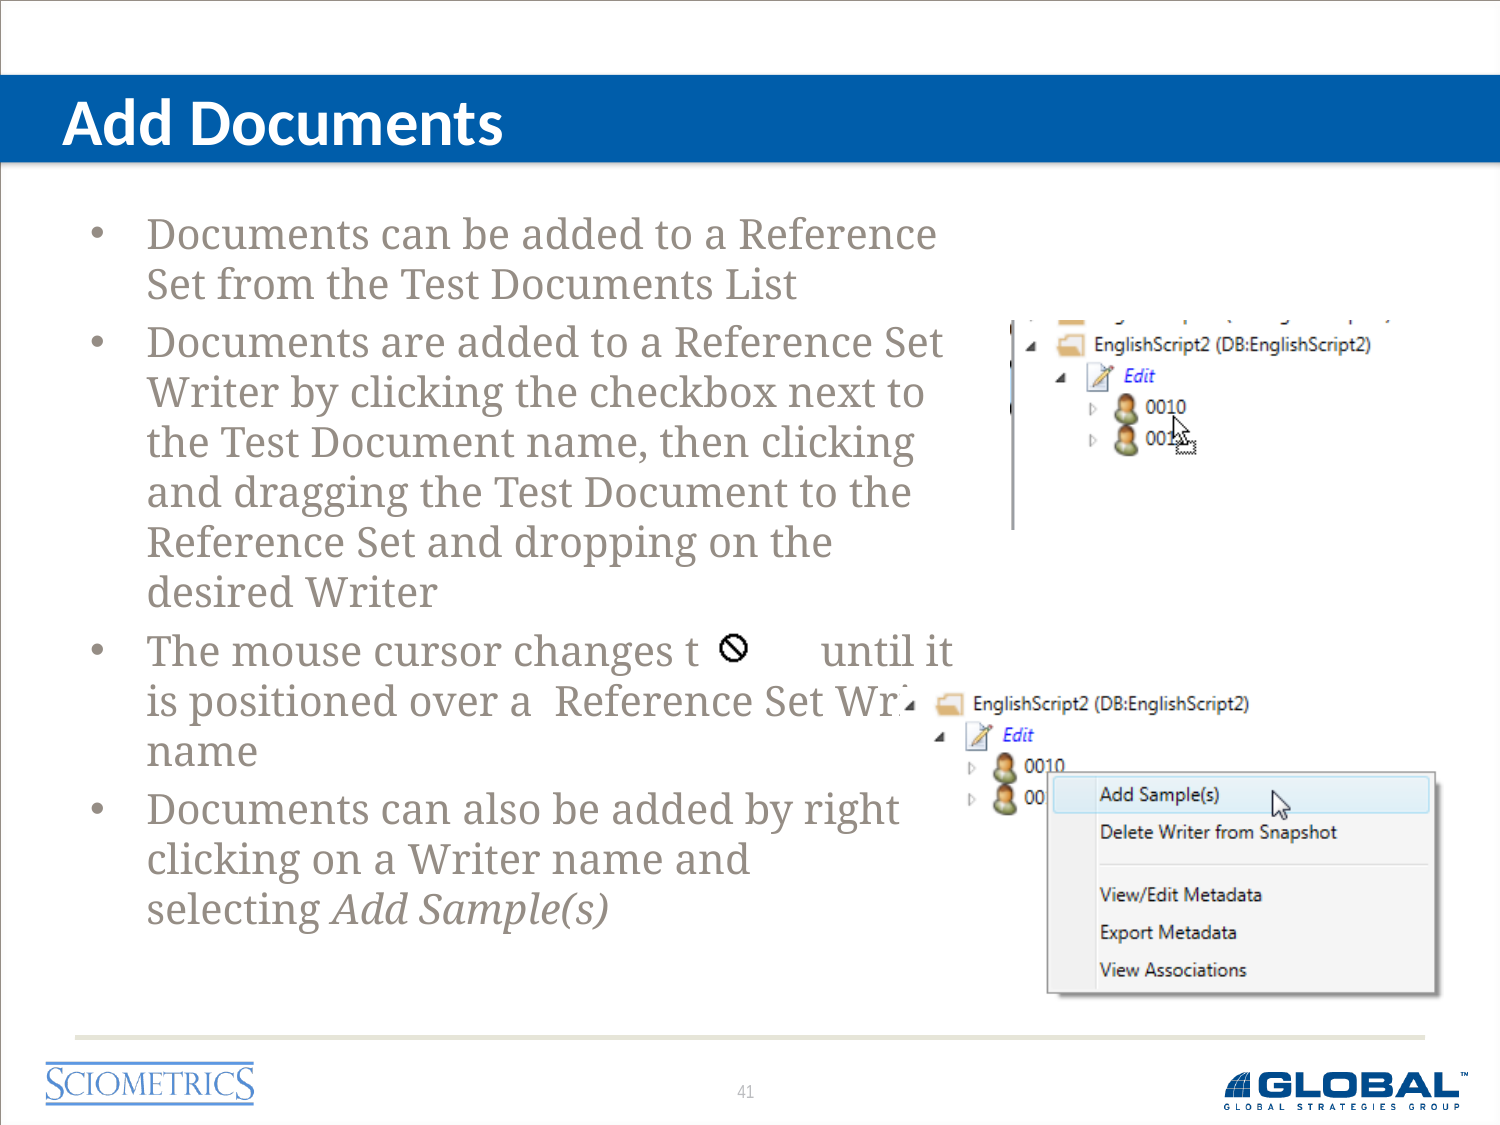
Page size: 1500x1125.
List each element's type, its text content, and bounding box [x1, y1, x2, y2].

title Add Documents [62, 75, 1500, 163]
picture [699, 617, 761, 678]
picture [12, 1054, 411, 1116]
picture [899, 687, 1445, 1005]
list Documents can be added to a Reference Set from the Test Documents List Documents are added to a Reference Set Writer by clicking the checkbox next to the Test Document name, then clicking and dragging the Test Document to the Reference Set and dropping on the desired Writer The mouse cursor changes to until it is positioned over a Reference Set Writer name Documents can also be added by right-clicking on a Writer name and selecting Add Sample(s) [75, 200, 988, 943]
picture [1224, 1071, 1468, 1110]
picture [1010, 319, 1444, 530]
